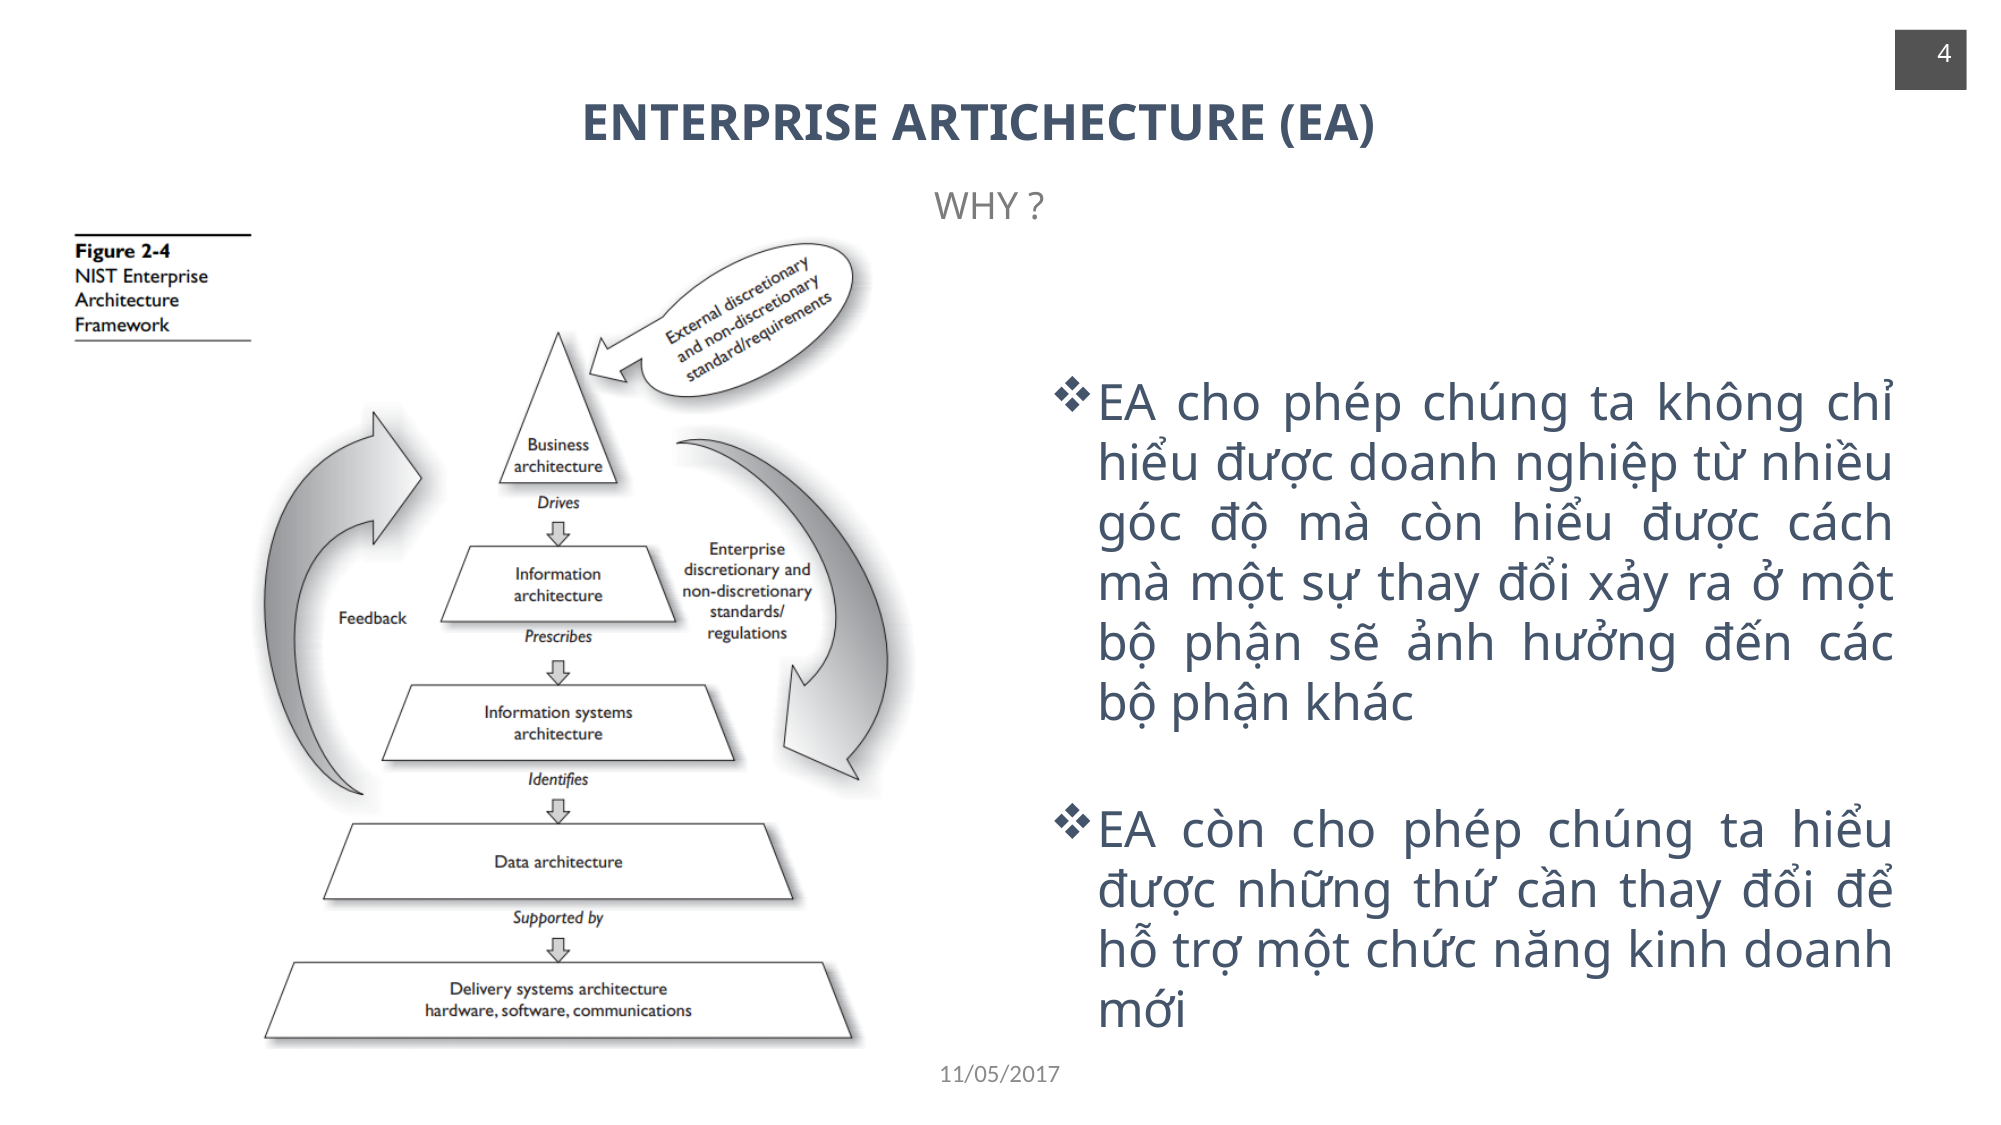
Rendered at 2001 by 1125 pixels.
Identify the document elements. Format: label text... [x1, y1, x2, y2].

text_box WHY ? [894, 161, 1085, 247]
text_box ENTERPRISE ARTICHECTURE (EA) [523, 82, 1434, 203]
text_box EA cho phép chúng ta không chỉ hiểu được doanh nghiệp từ nhiều góc độ mà còn hiểu được cách mà một sự thay đổi xảy ra ở một bộ phận sẽ ảnh hưởng đến các bộ phận khác EA còn cho phép chúng ta hiểu được những thứ cần thay đổi để hỗ trợ một chức năng kinh doanh mới [1050, 370, 1895, 1038]
footer 11/05/2017 [662, 1042, 1338, 1103]
picture [70, 226, 1021, 1057]
slide_number 4 [1895, 29, 1967, 90]
